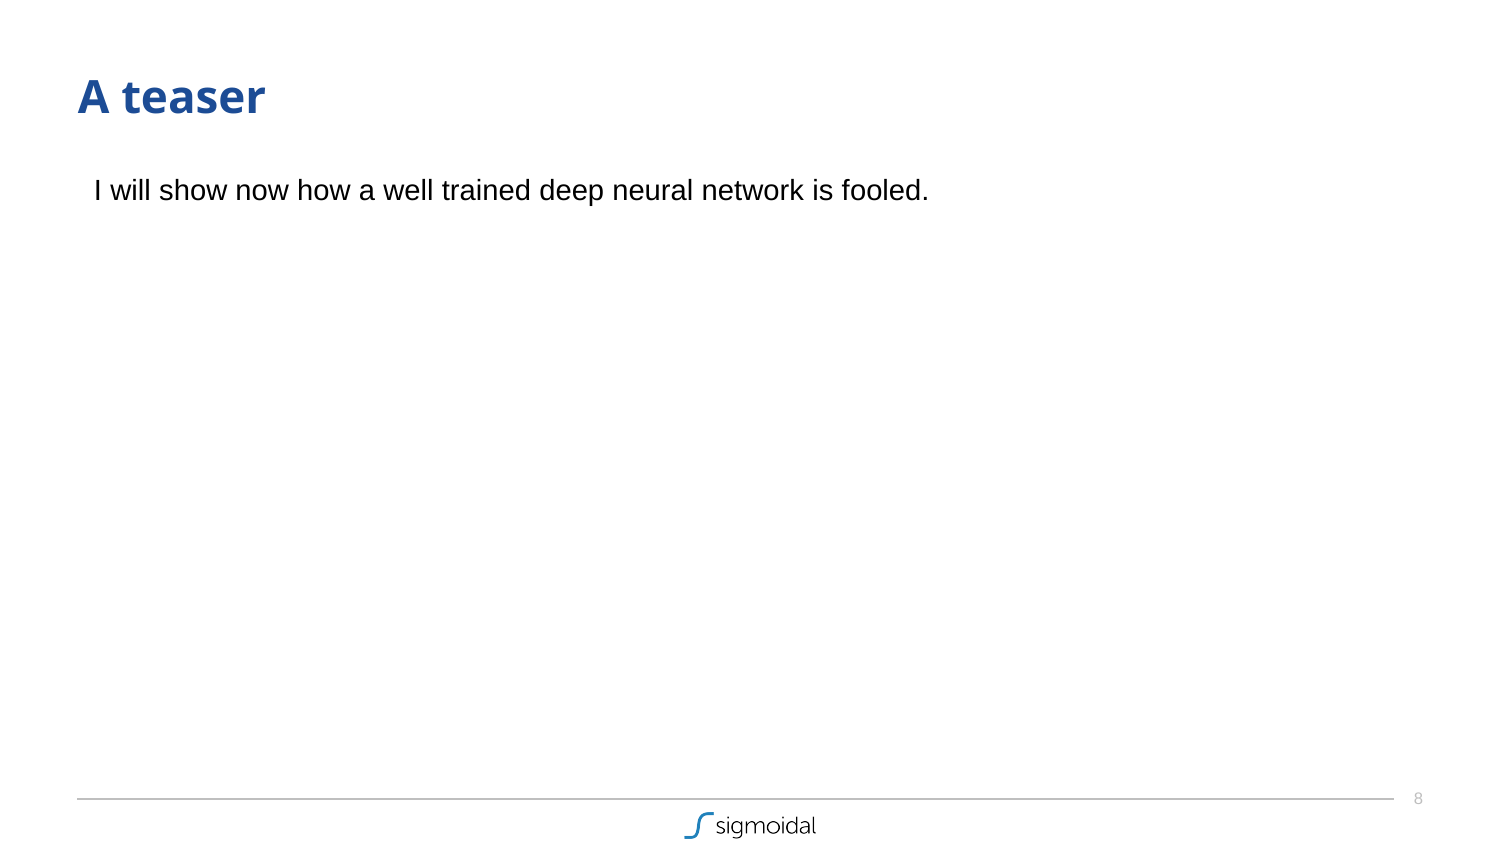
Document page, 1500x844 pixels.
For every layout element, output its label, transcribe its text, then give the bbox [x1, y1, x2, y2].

slide_number ‹#› [1409, 786, 1427, 810]
text_box I will show now how a well trained deep neural network is fooled. [78, 155, 1410, 731]
title A teaser [75, 65, 732, 124]
picture [684, 812, 816, 839]
